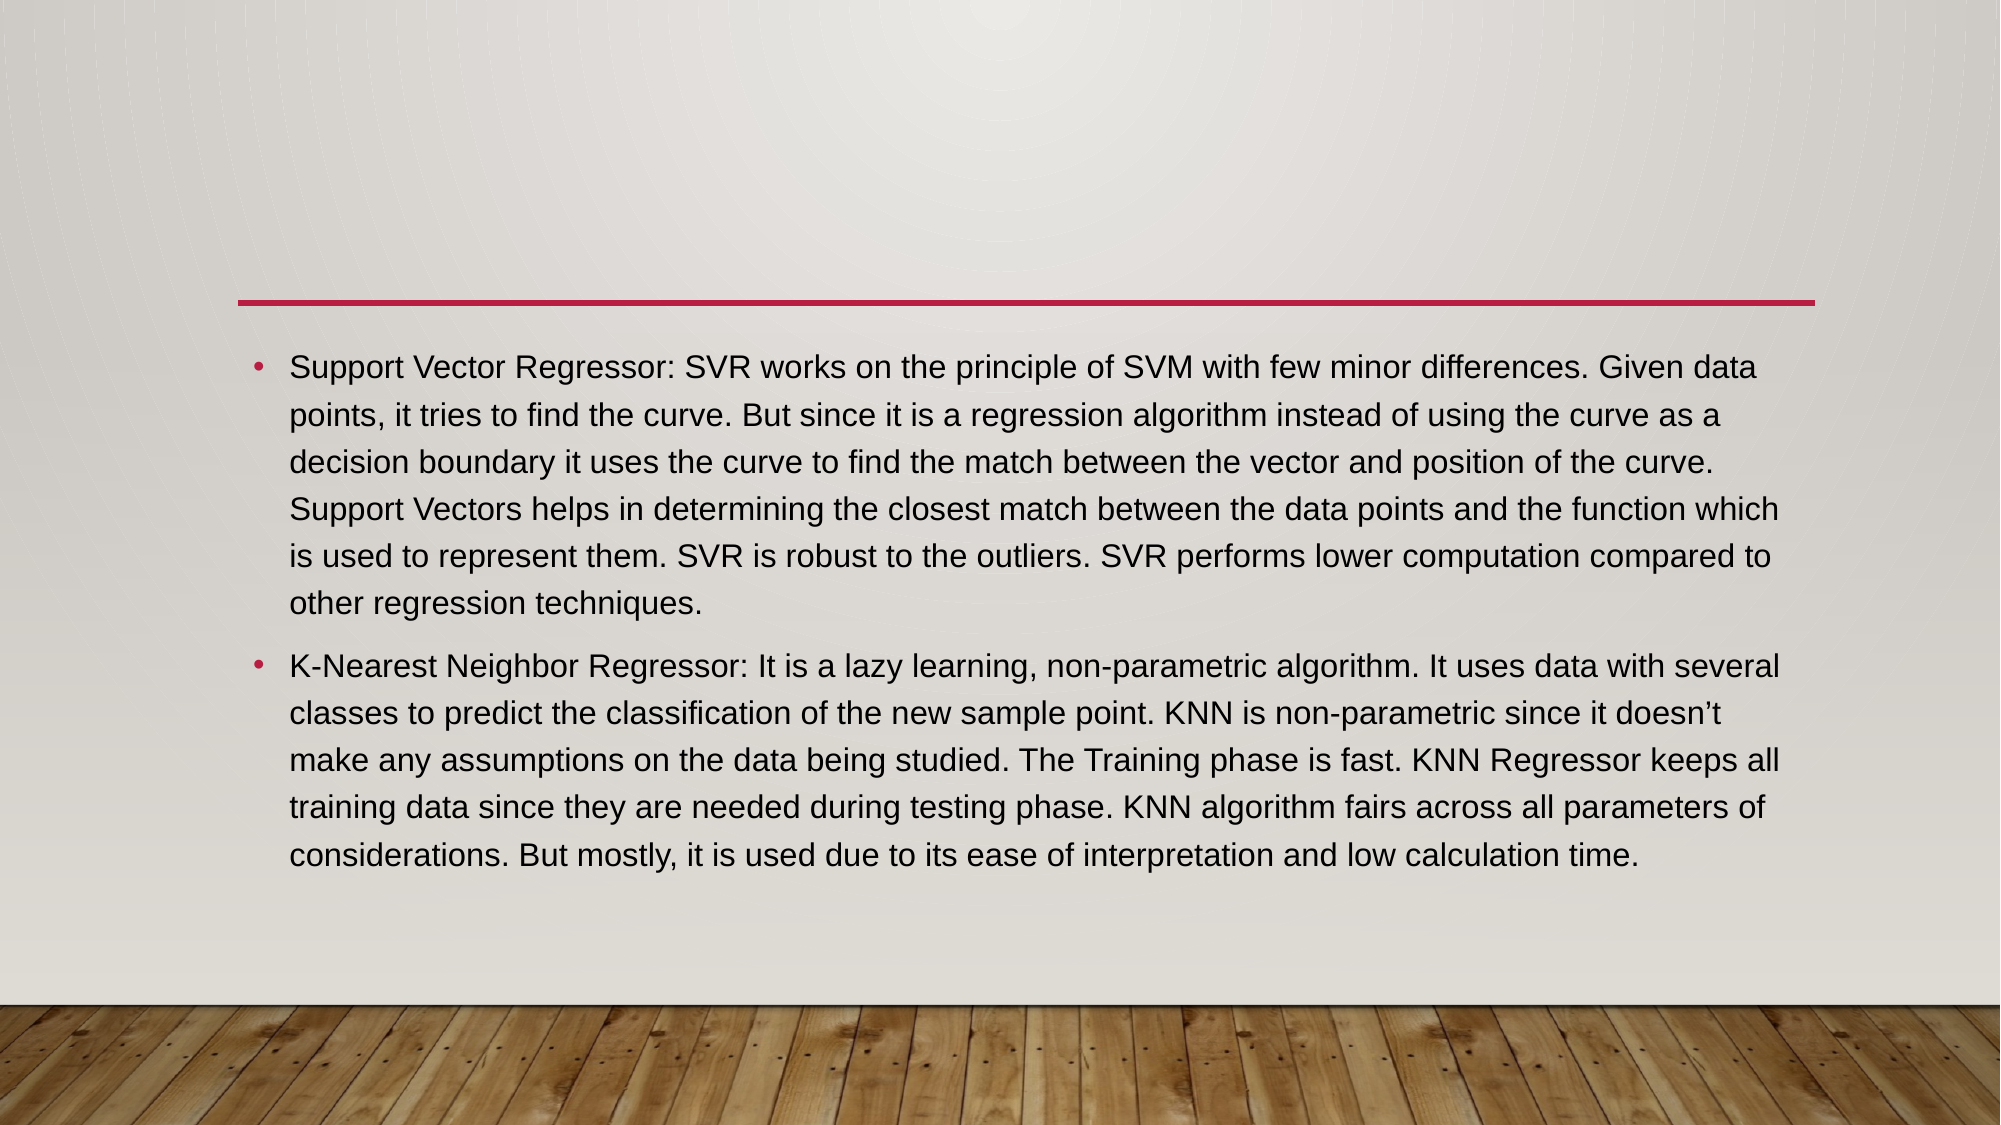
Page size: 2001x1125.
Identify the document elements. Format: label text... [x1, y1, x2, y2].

picture [0, 1005, 2000, 1125]
list Support Vector Regressor: SVR works on the principle of SVM with few minor differences. Given data points, it tries to find the curve. But since it is a regression algorithm instead of using the curve as a decision boundary it uses the curve to find the match between the vector and position of the curve. Support Vectors helps in determining the closest match between the data points and the function which is used to represent them. SVR is robust to the outliers. SVR performs lower computation compared to other regression techniques. K-Nearest Neighbor Regressor: It is a lazy learning, non-parametric algorithm. It uses data with several classes to predict the classification of the new sample point. KNN is non-parametric since it doesn’t make any assumptions on the data being studied. The Training phase is fast. KNN Regressor keeps all training data since they are needed during testing phase. KNN algorithm fairs across all parameters of considerations. But mostly, it is used due to its ease of interpretation and low calculation time. [238, 330, 1814, 897]
